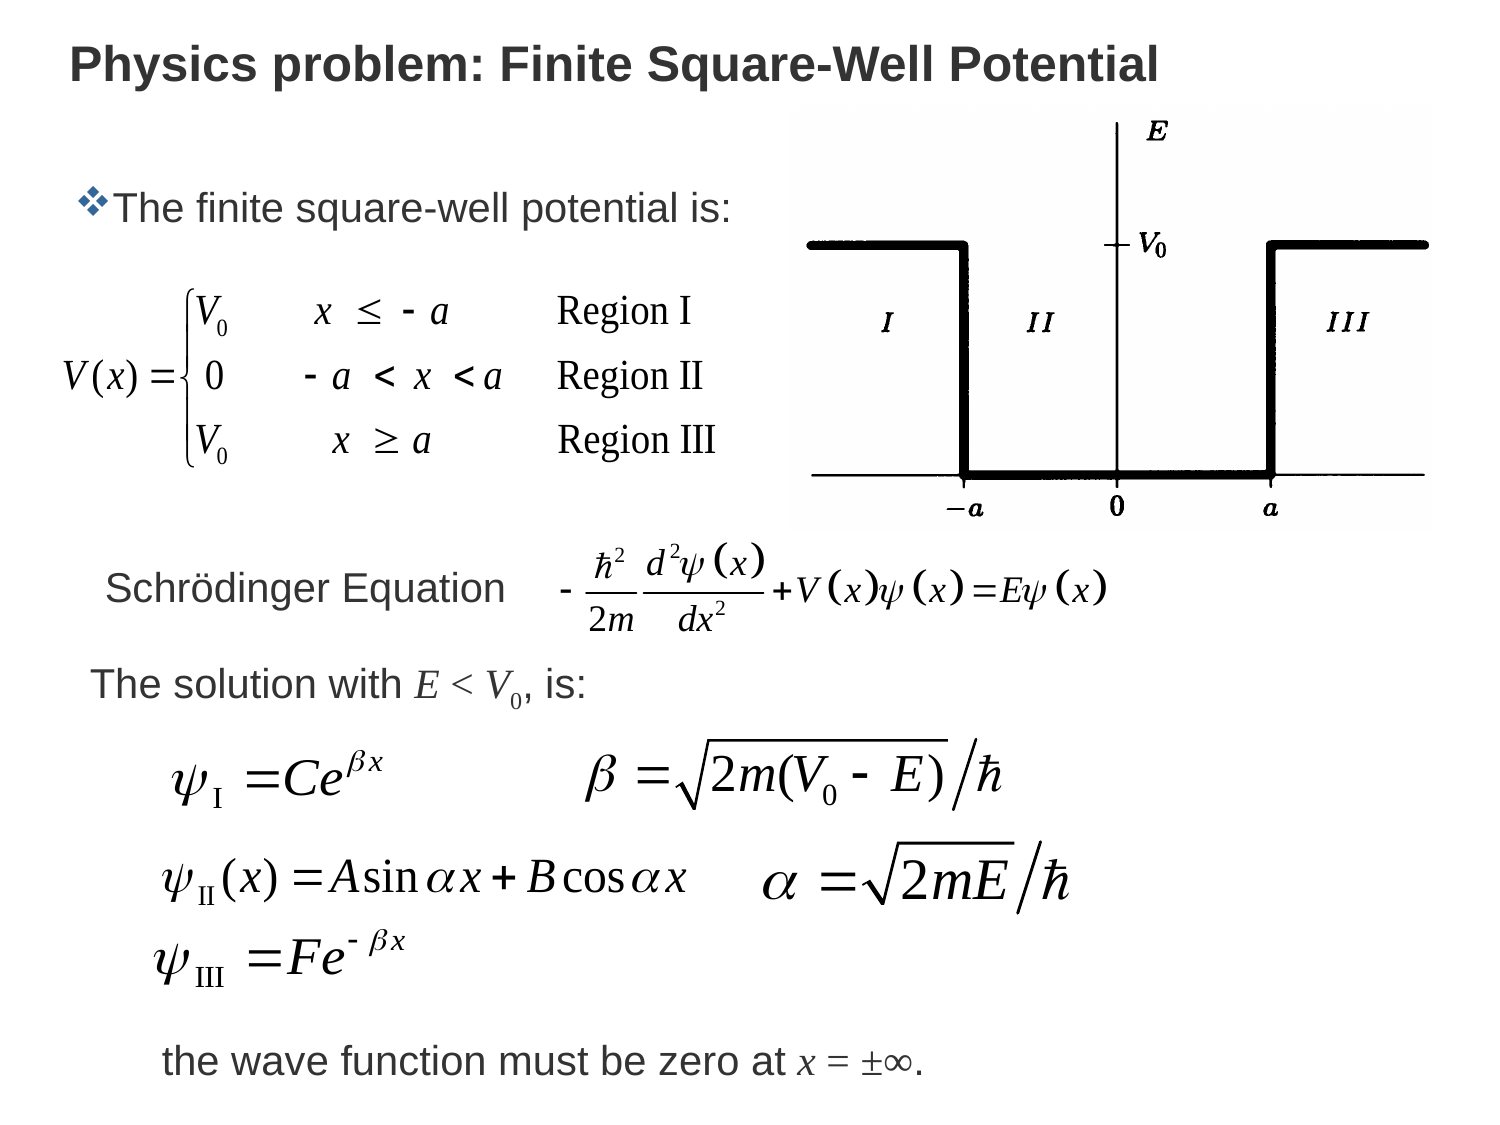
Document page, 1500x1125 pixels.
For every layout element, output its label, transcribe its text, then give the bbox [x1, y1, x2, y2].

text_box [158, 842, 695, 917]
list The finite square-well potential is: [59, 153, 789, 224]
title Physics problem: Finite Square-Well Potential [54, 16, 1199, 106]
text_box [575, 729, 1012, 823]
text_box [149, 916, 416, 1001]
text_box Schrödinger Equation [6, 557, 530, 620]
picture [789, 105, 1434, 532]
text_box the wave function must be zero at x = ±∞. [147, 1026, 1496, 1091]
text_box The solution with E < V0, is: [74, 649, 1424, 722]
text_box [59, 278, 725, 479]
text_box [754, 830, 1082, 924]
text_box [553, 533, 1112, 641]
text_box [167, 737, 392, 822]
